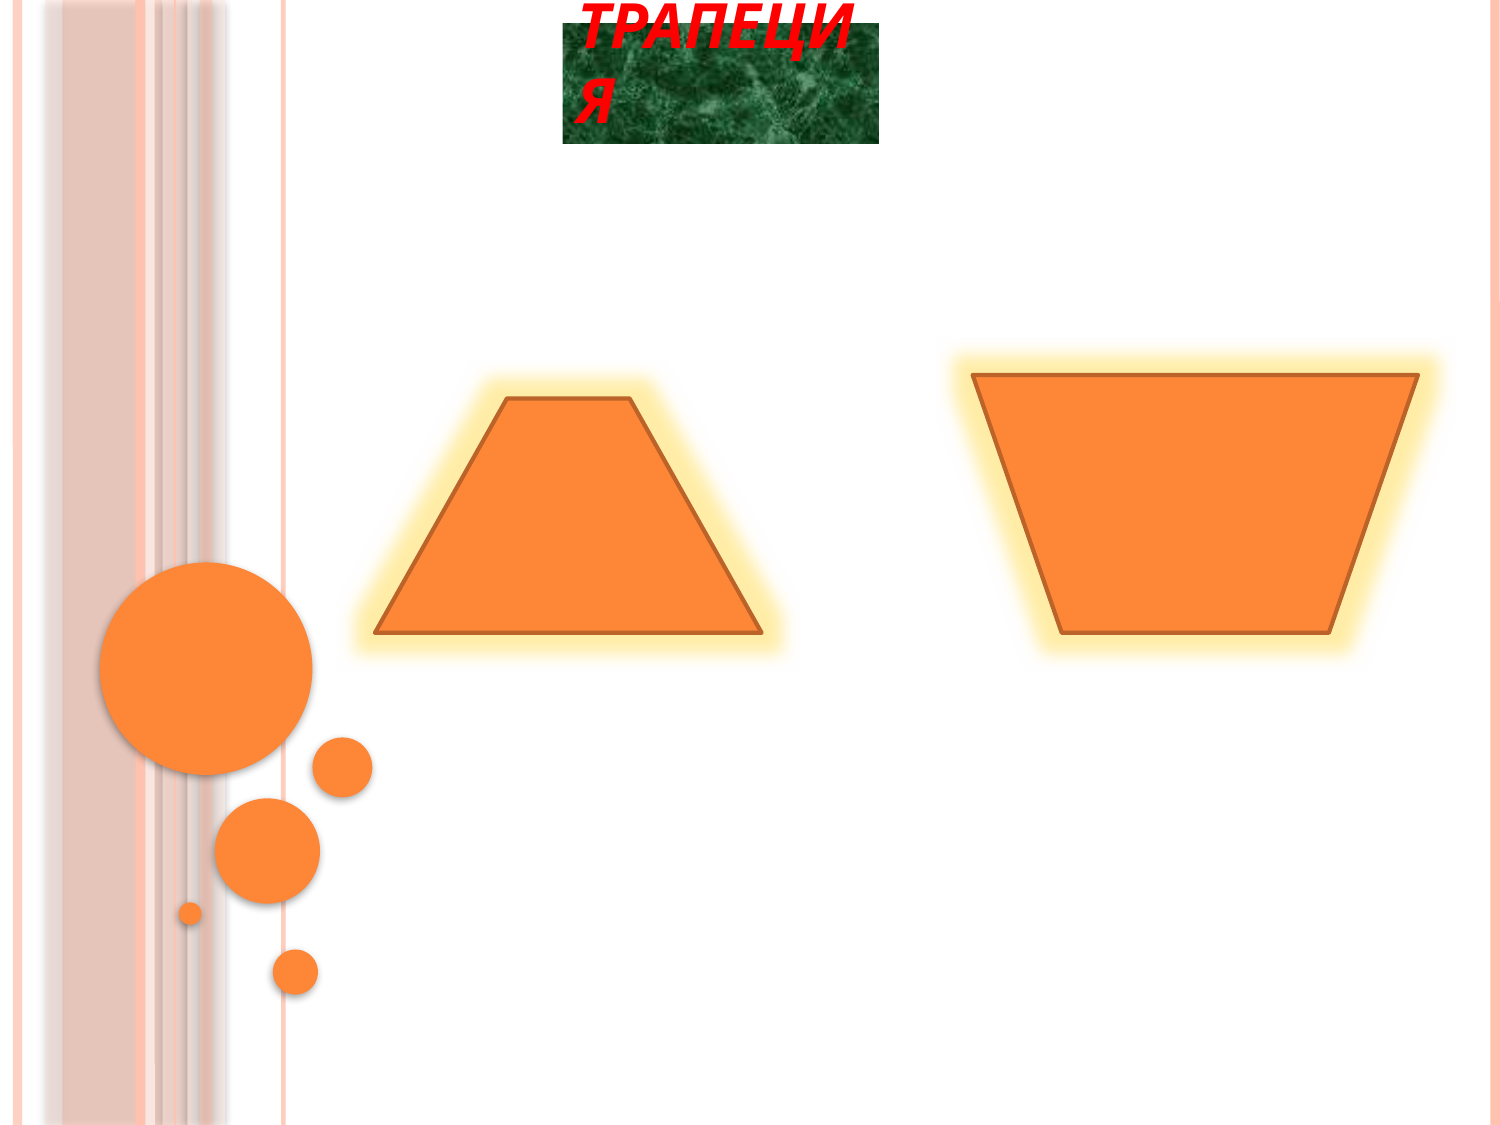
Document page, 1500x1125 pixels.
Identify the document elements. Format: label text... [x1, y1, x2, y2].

text_box [970, 372, 1420, 635]
text_box [373, 396, 764, 635]
title Трапеция [562, 23, 879, 144]
